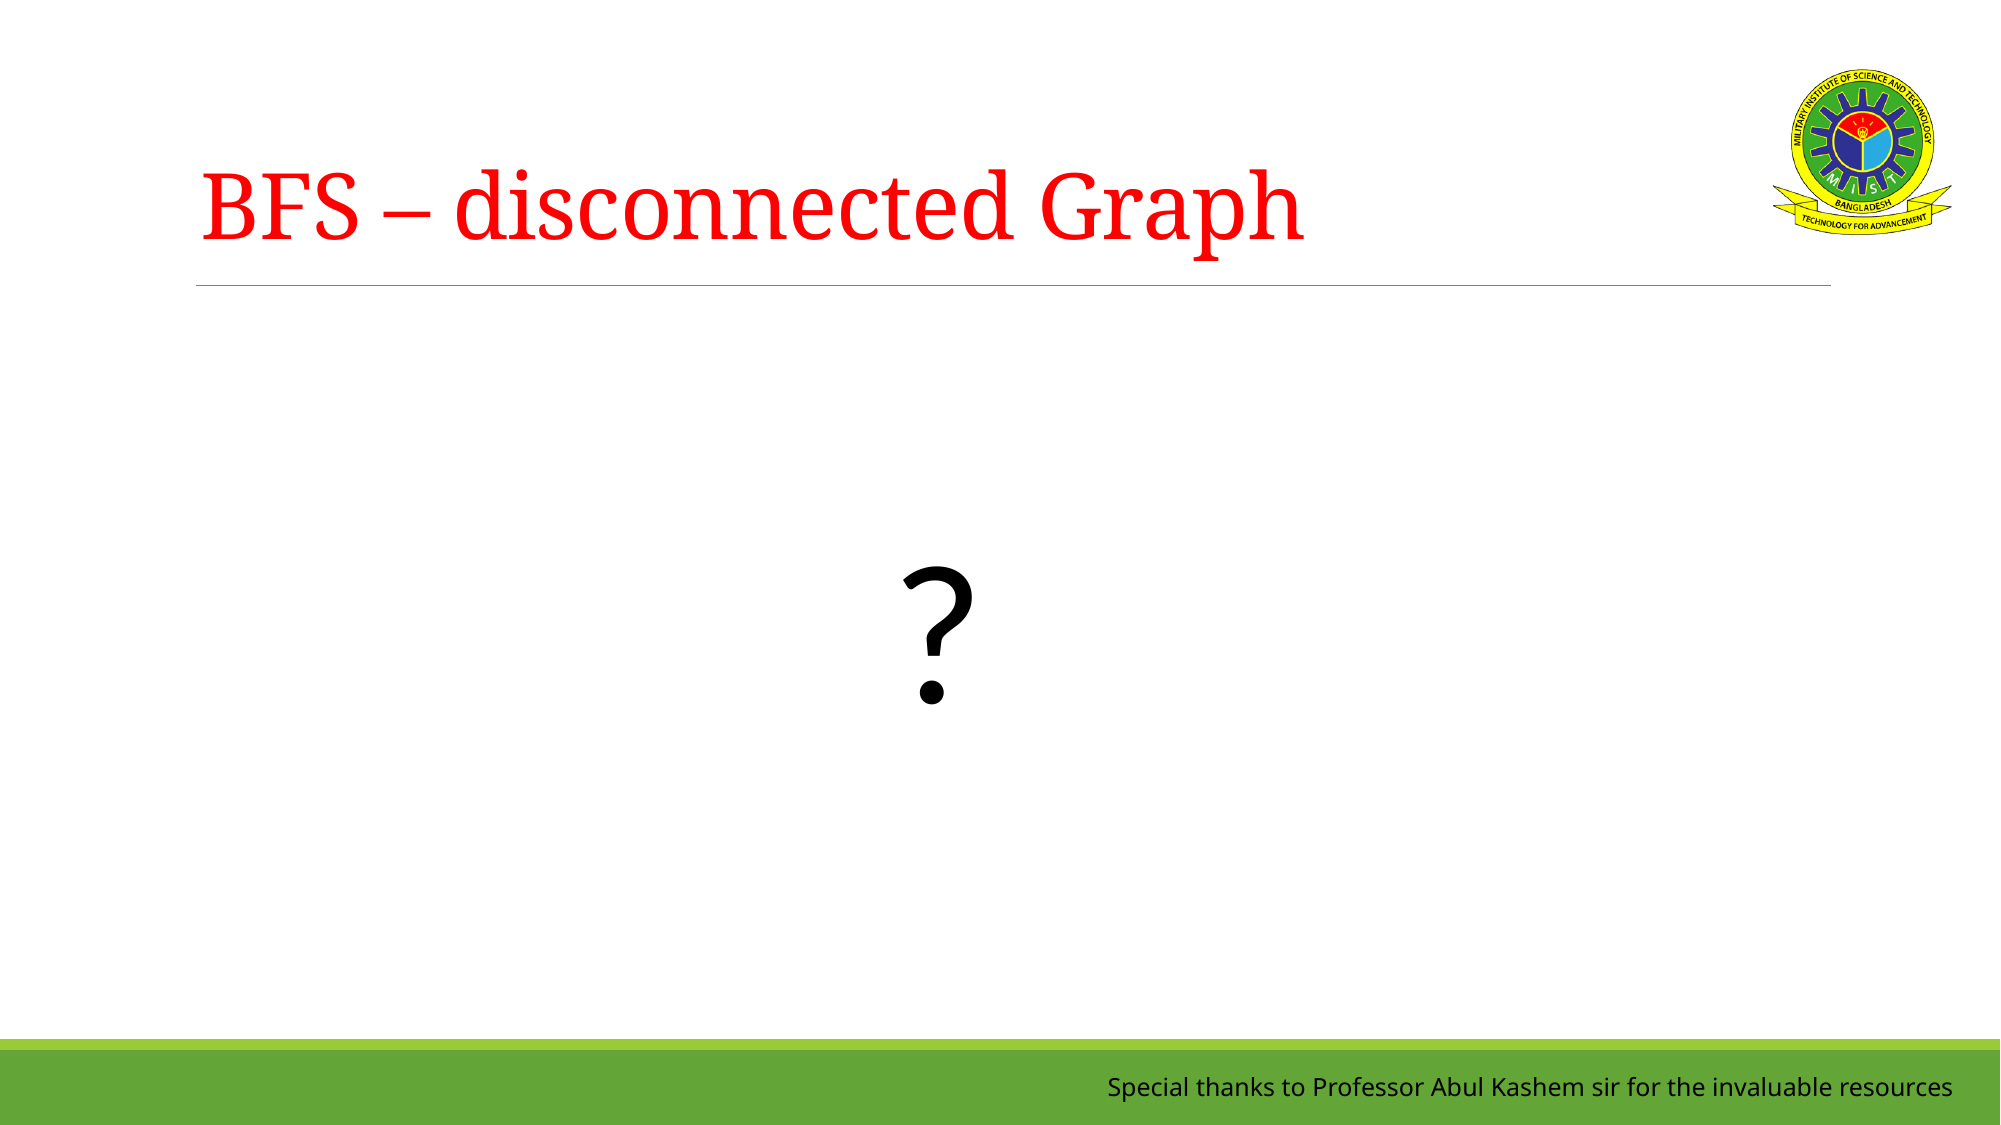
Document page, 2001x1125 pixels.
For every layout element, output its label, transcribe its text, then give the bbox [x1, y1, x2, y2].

text_box Special thanks to Professor Abul Kashem sir for the invaluable resources [1092, 1064, 1970, 1109]
picture [1906, 66, 1953, 238]
text_box ? [876, 495, 1000, 751]
title BFS – disconnected Graph [185, 27, 1906, 266]
